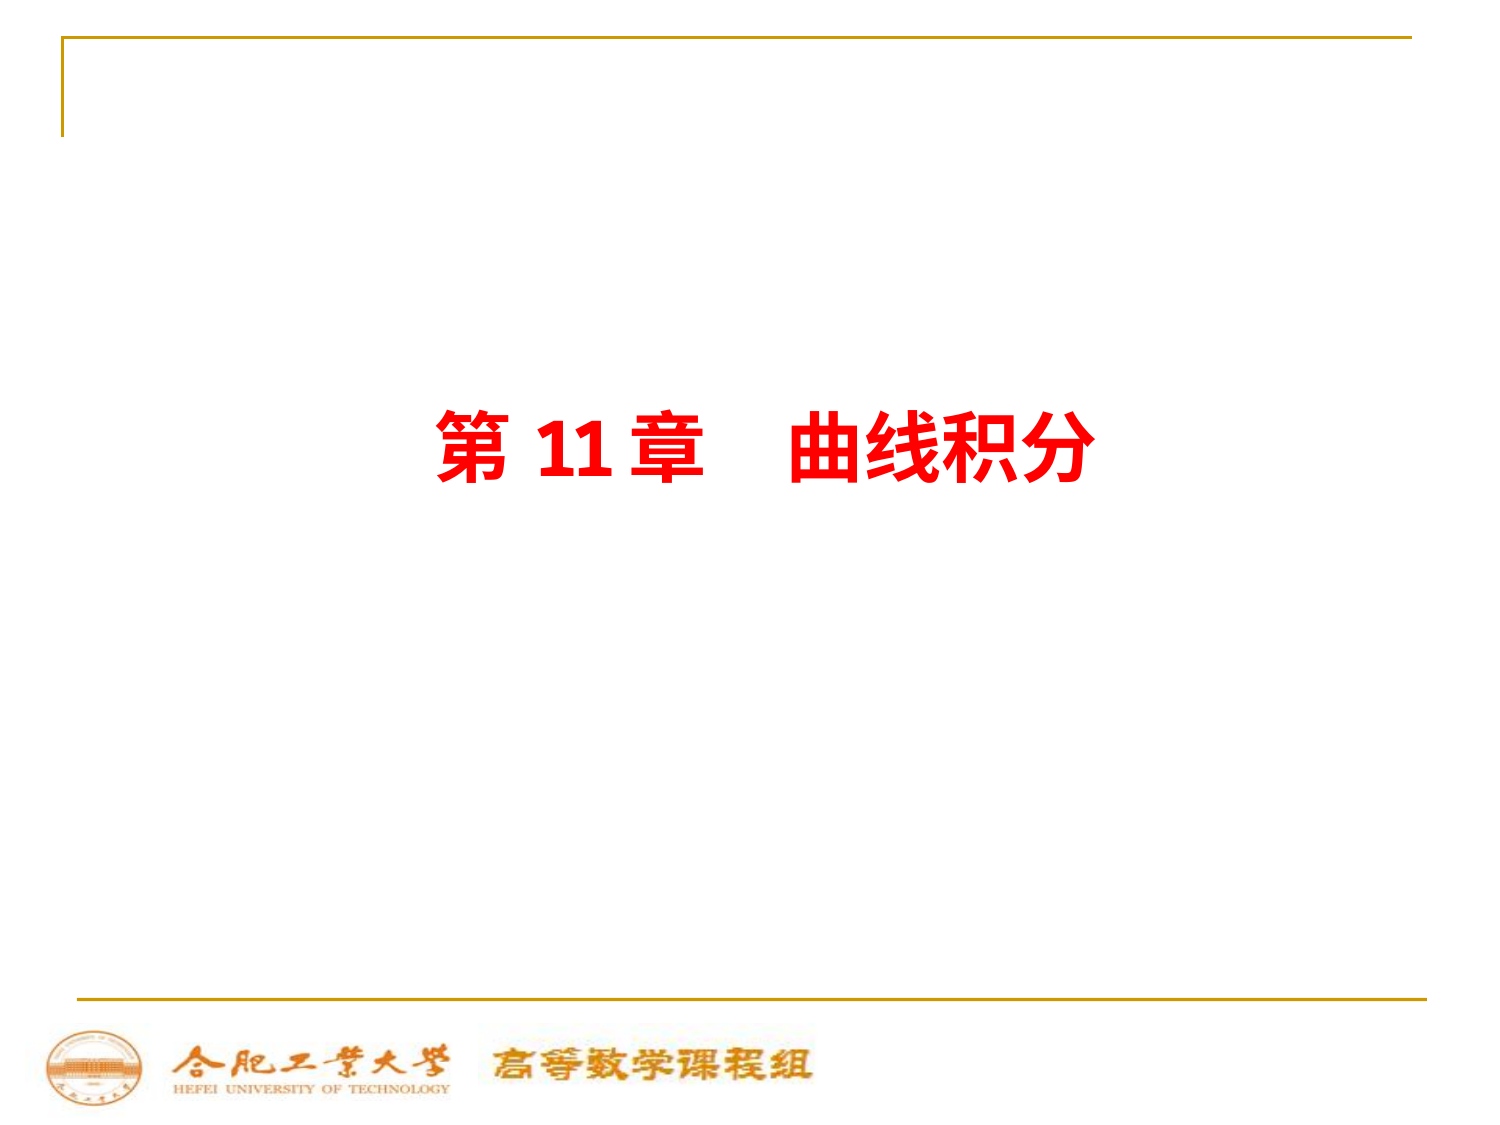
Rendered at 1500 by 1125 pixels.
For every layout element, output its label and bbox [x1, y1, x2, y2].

picture [478, 1023, 821, 1096]
picture [25, 1023, 457, 1118]
text_box [111, 378, 1337, 593]
